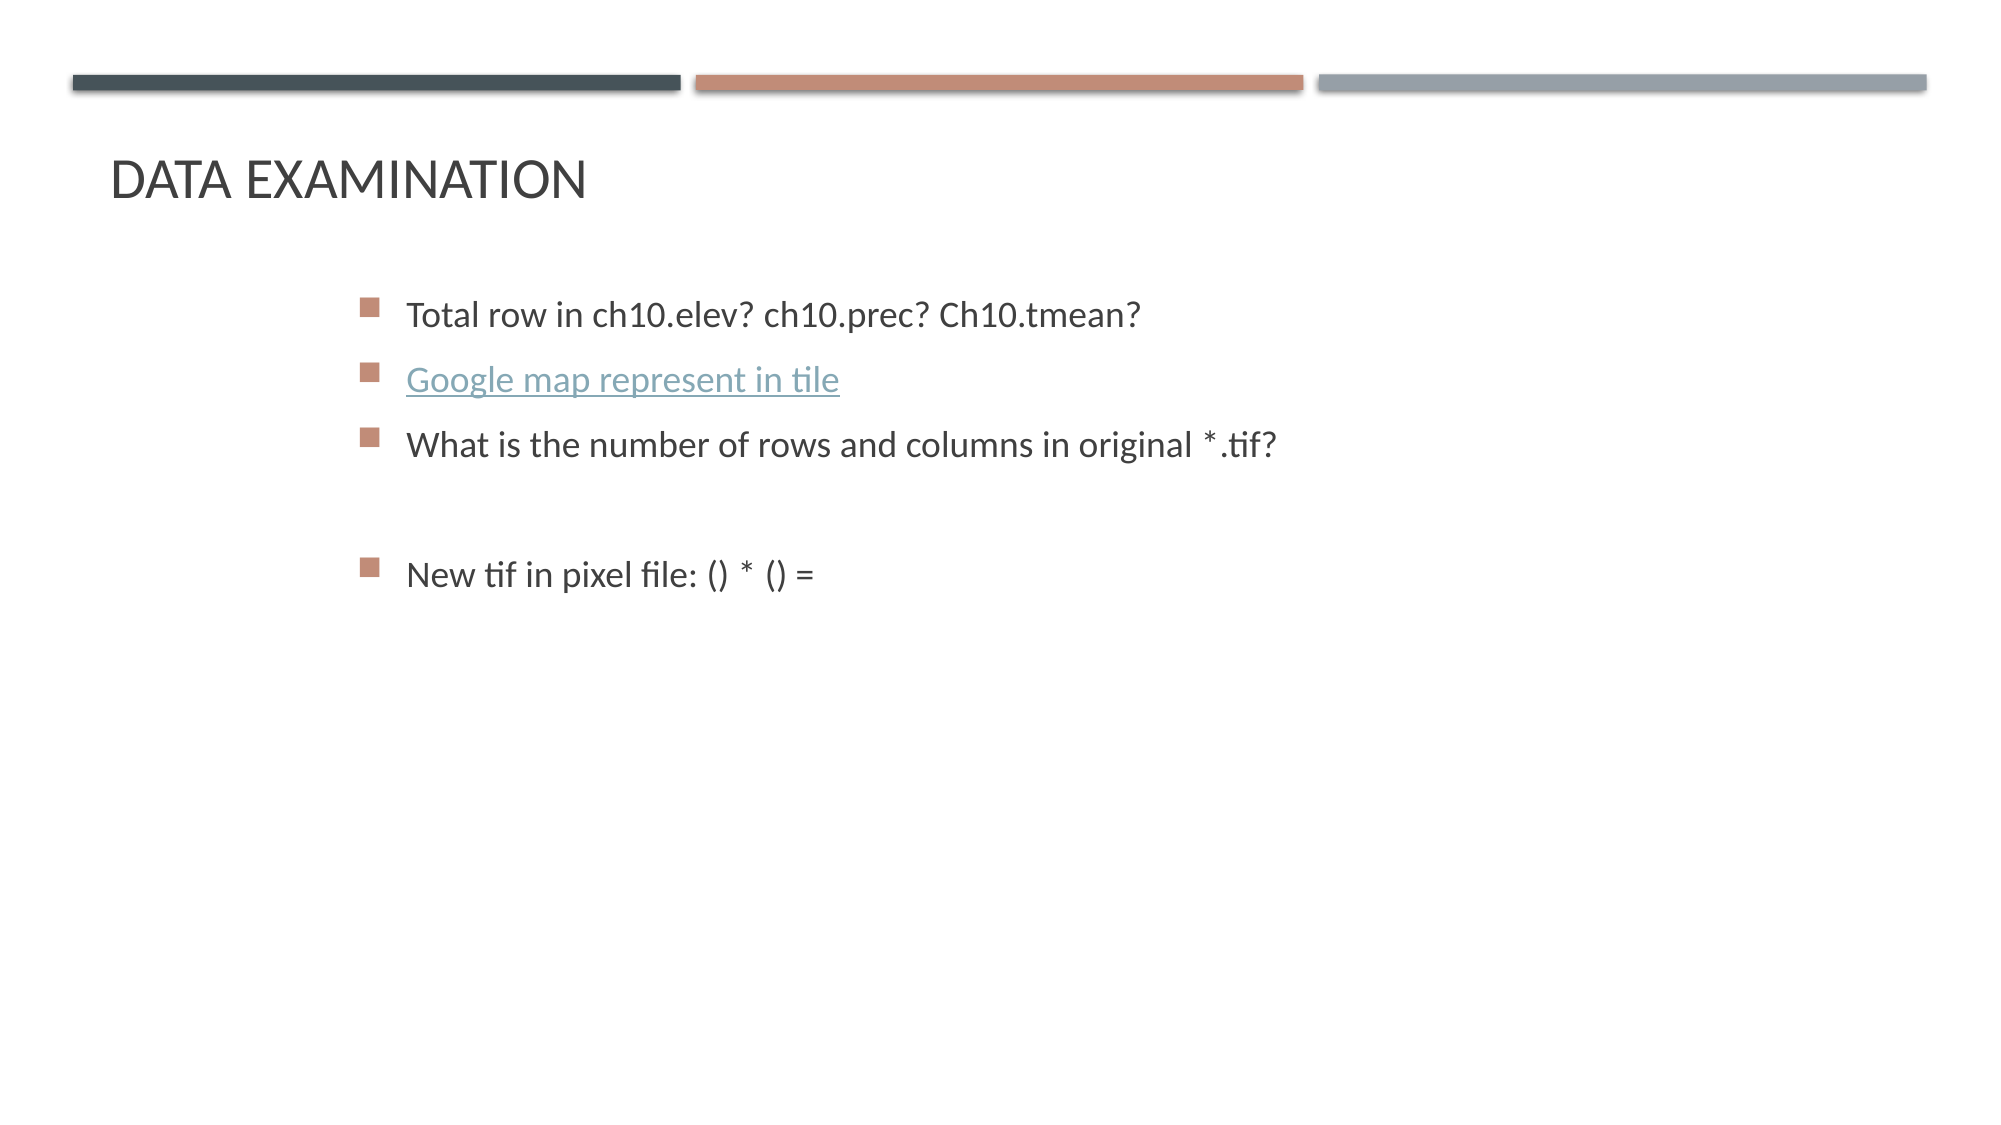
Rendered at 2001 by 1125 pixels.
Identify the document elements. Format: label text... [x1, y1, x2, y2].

title DATA EXAMINATION [95, 115, 1905, 218]
